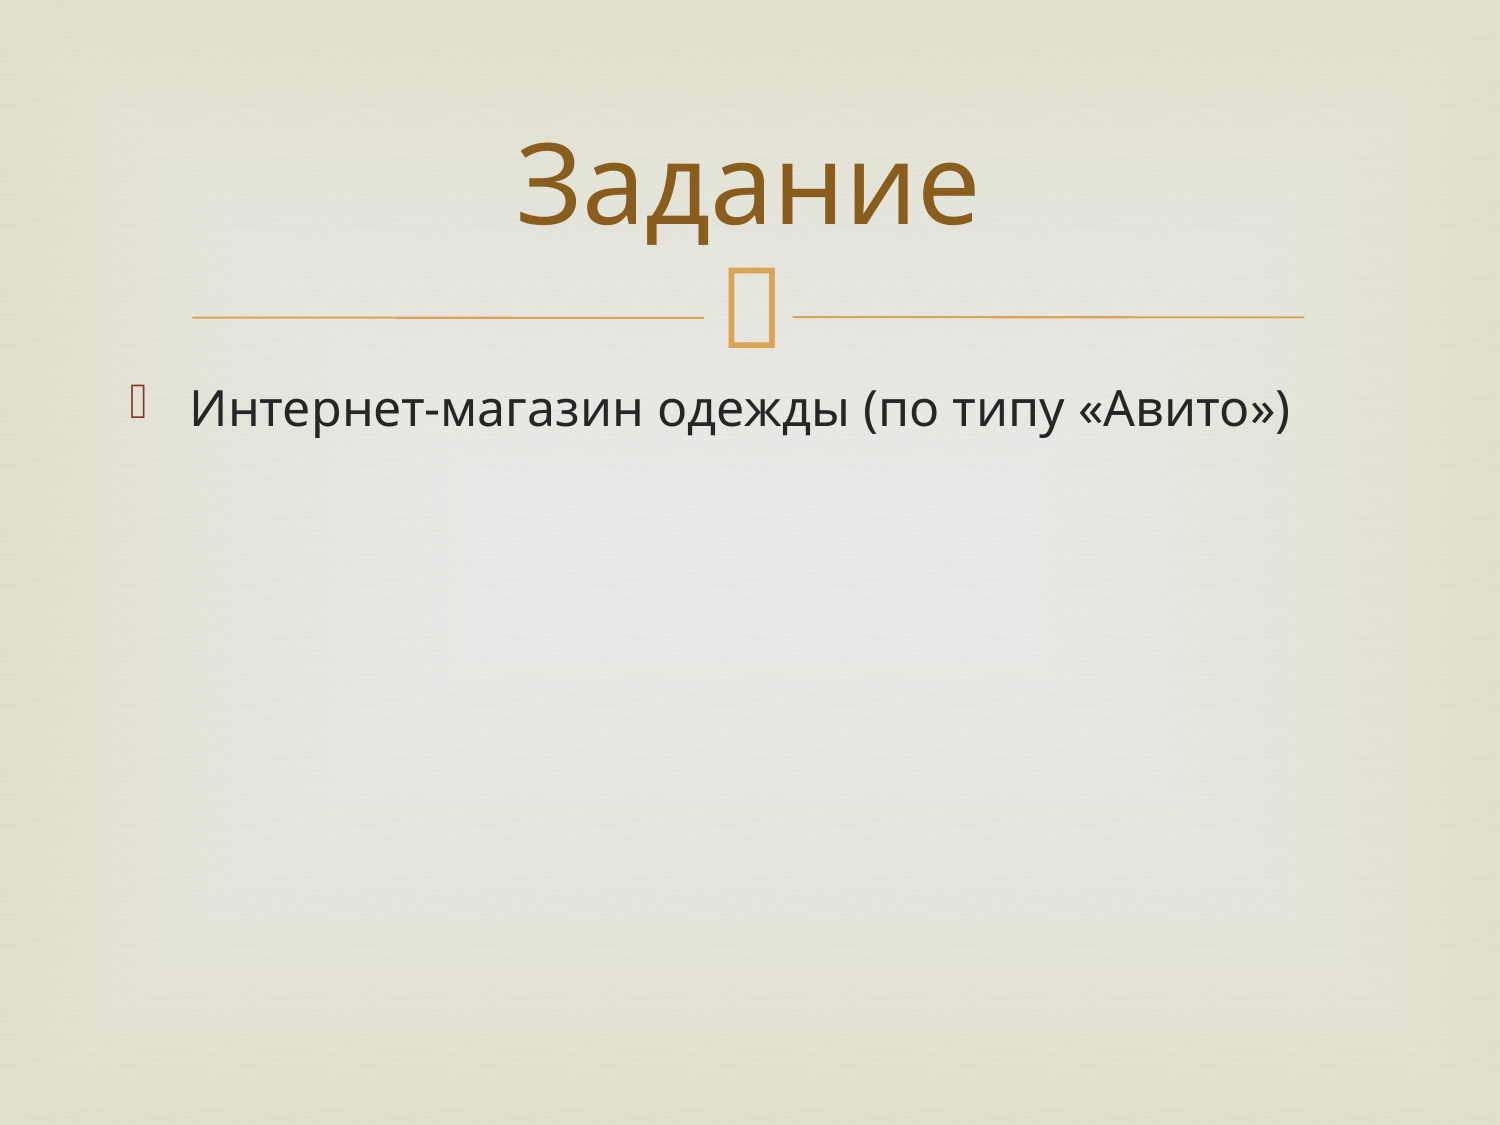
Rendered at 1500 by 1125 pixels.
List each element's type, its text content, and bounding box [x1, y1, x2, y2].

title Задание [112, 93, 1386, 267]
list Интернет-магазин одежды (по типу «Авито») [114, 368, 1386, 1005]
